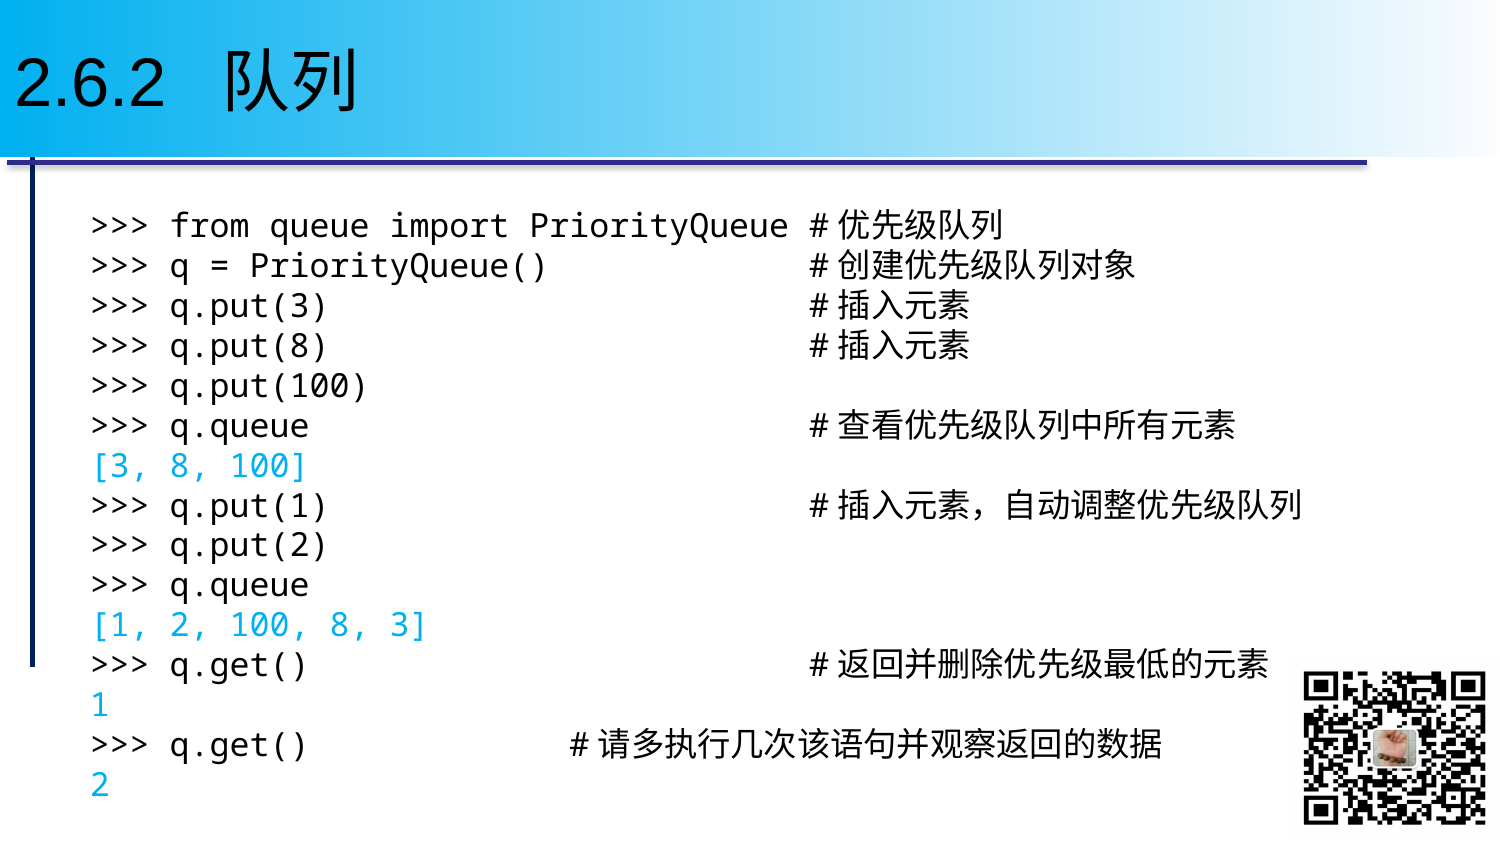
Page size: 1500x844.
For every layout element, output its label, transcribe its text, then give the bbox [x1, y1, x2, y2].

title 2.6.2 队列 [0, 0, 1497, 158]
picture [1289, 659, 1500, 837]
list >>> from queue import PriorityQueue #优先级队列 >>> q = PriorityQueue() #创建优先级队列对象 >>> q.put(3) #插入元素 >>> q.put(8) #插入元素 >>> q.put(100) >>> q.queue #查看优先级队列中所有元素 [3, 8, 100] >>> q.put(1) #插入元素，自动调整优先级队列 >>> q.put(2) >>> q.queue [1, 2, 100, 8, 3] >>> q.get() #返回并删除优先级最低的元素 1 >>> q.get() #请多执行几次该语句并观察返回的数据 2 [74, 196, 1426, 755]
